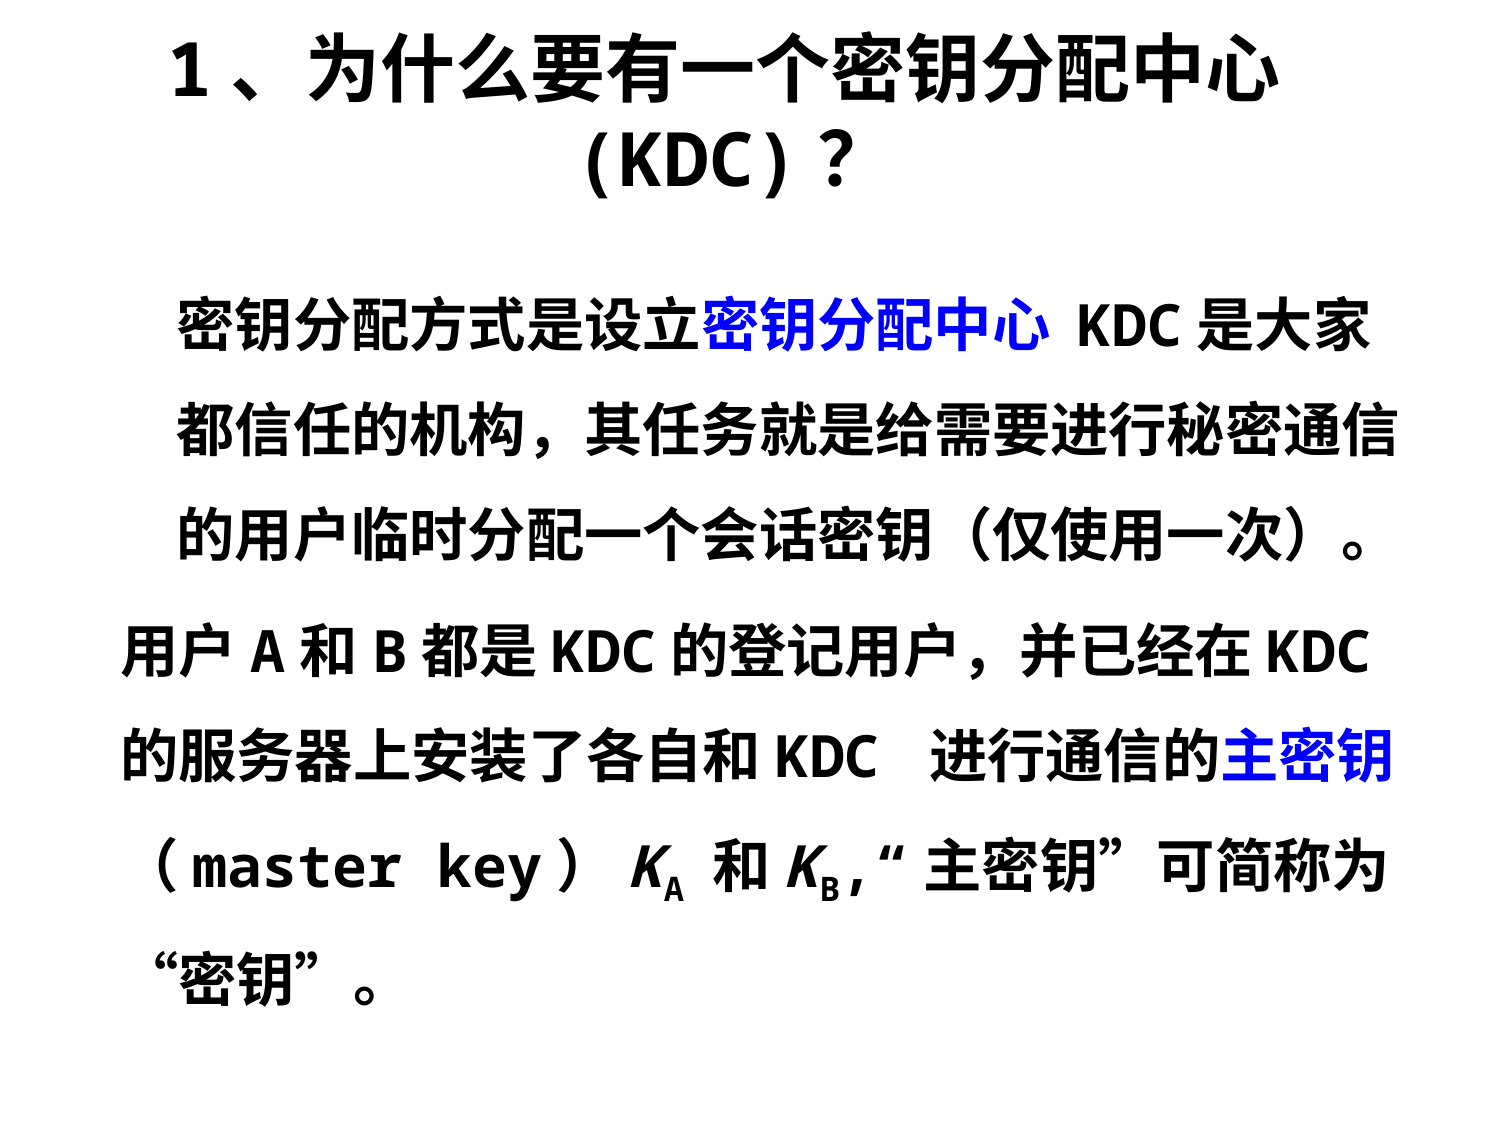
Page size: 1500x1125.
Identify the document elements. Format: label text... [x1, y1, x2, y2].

list 密钥分配方式是设立密钥分配中心 KDC是大家都信任的机构，其任务就是给需要进行秘密通信的用户临时分配一个会话密钥（仅使用一次）。 用户A和B都是KDC的登记用户，并已经在KDC的服务器上安装了各自和KDC 进行通信的主密钥（master key）KA 和KB,“主密钥”可简称为“密钥”。 [105, 246, 1428, 1081]
title 1、为什么要有一个密钥分配中心(KDC)？ [27, 70, 1439, 210]
